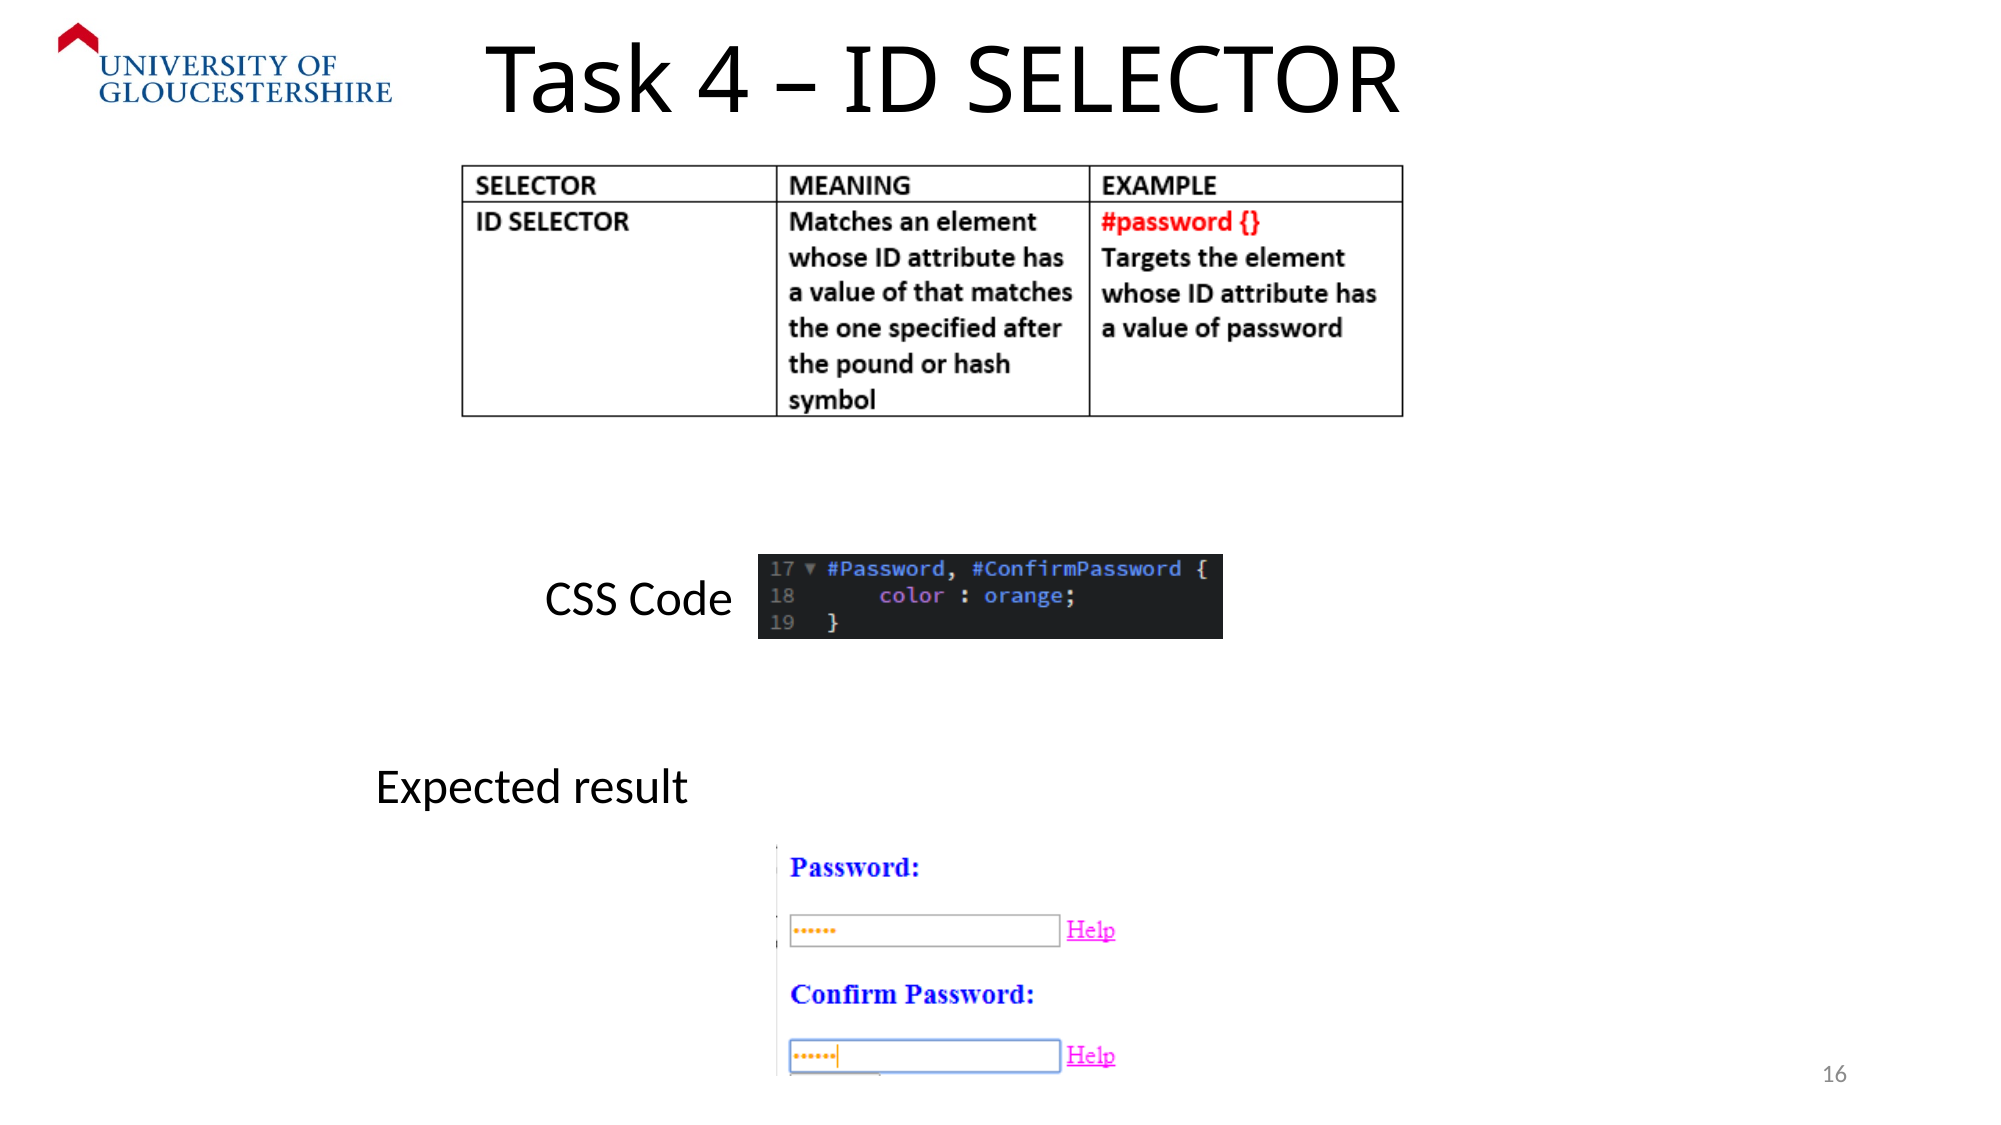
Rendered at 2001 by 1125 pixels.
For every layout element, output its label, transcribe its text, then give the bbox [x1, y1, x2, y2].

picture [454, 156, 1413, 425]
picture [776, 844, 1172, 1076]
list CSS Code [530, 564, 860, 704]
title Task 4 – ID SELECTOR [470, 0, 2000, 192]
picture [758, 554, 1224, 639]
text_box Expected result [360, 753, 759, 840]
picture [41, 18, 411, 113]
slide_number 16 [1412, 1042, 1863, 1103]
